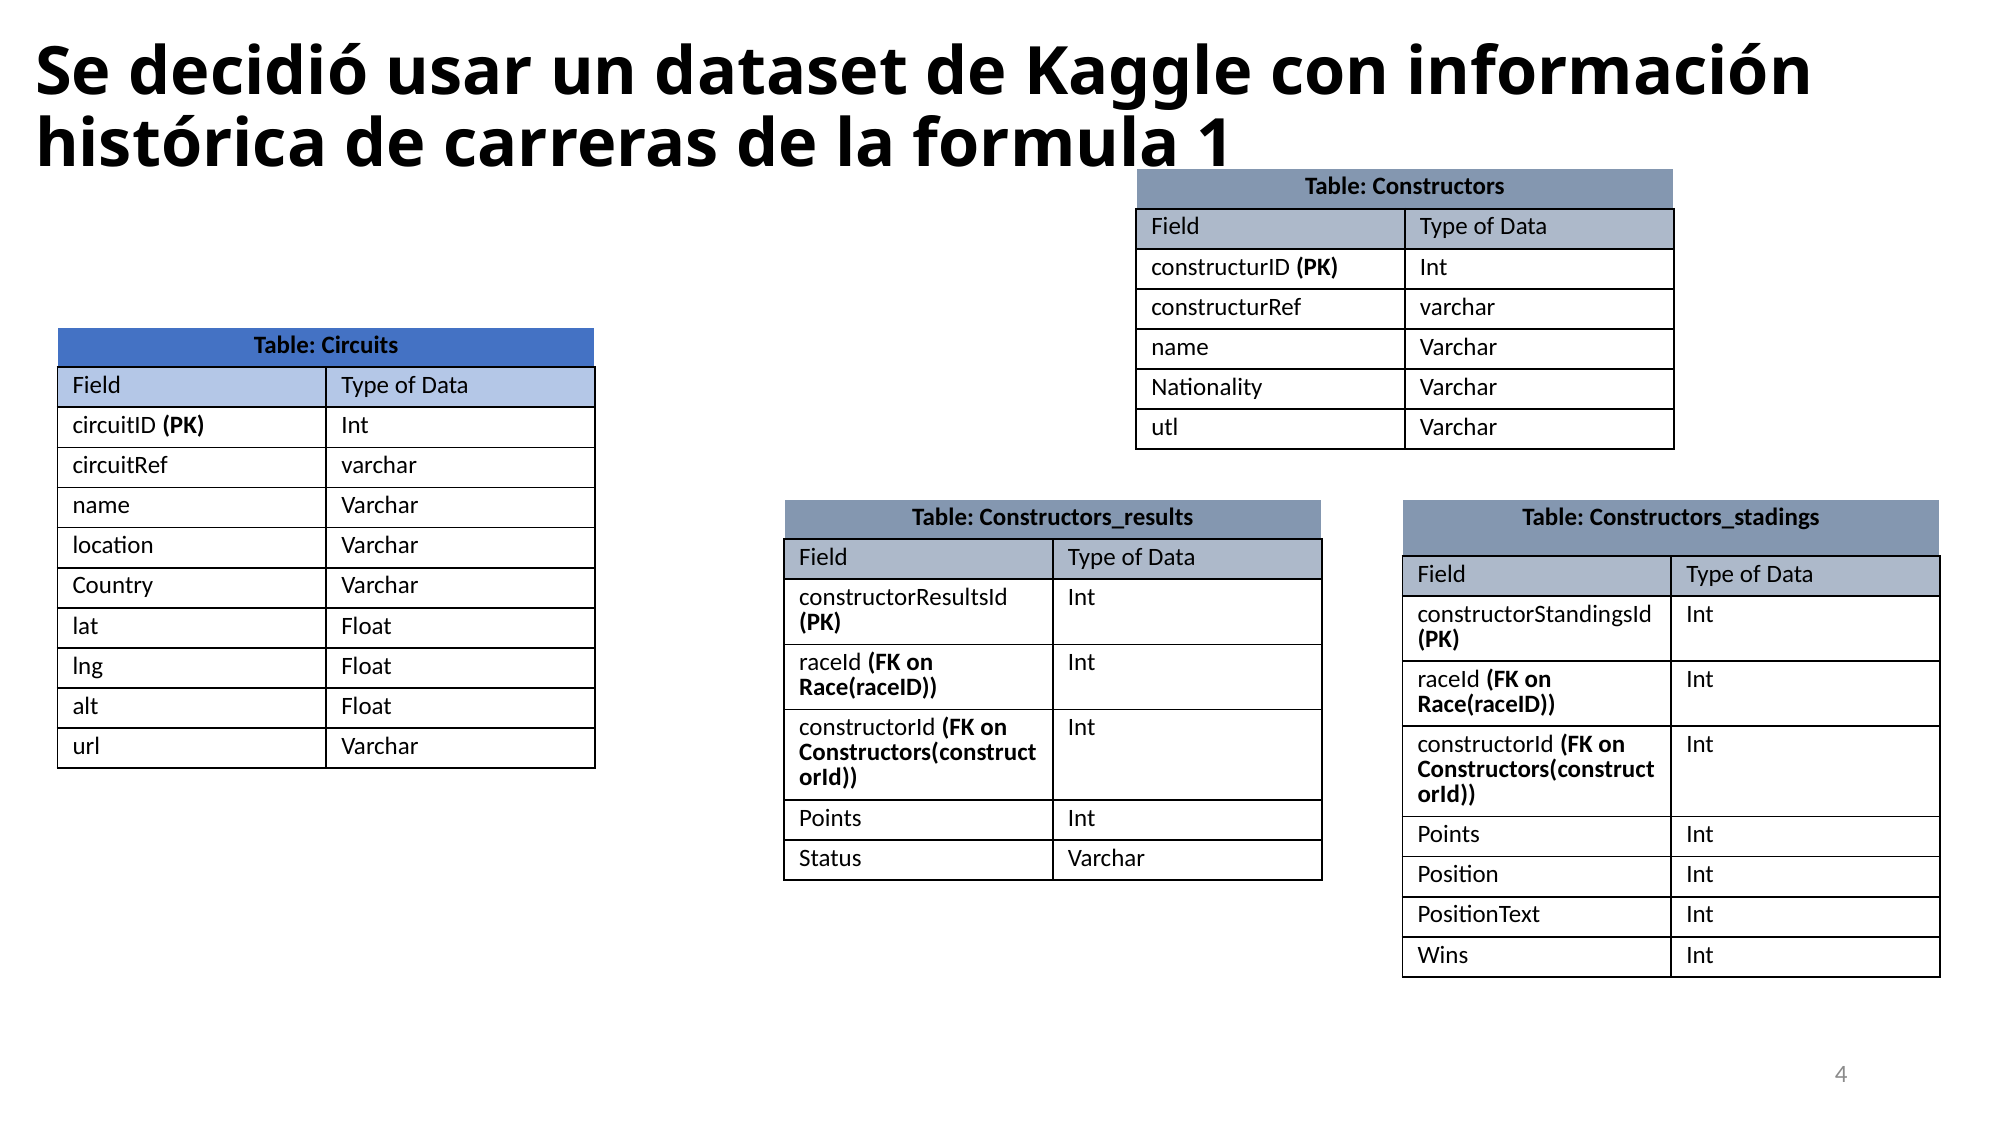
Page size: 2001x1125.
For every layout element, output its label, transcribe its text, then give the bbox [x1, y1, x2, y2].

table_cell Float [327, 609, 594, 647]
table_cell raceId (FK on Race(raceID)) [1403, 662, 1670, 725]
table_header Table: Circuits [58, 328, 594, 366]
table_cell Int [1054, 710, 1321, 799]
table_cell Int [1054, 801, 1321, 839]
table_cell Varchar [327, 528, 594, 567]
table_cell name [58, 488, 325, 527]
table_header Table: Constructors_results [785, 500, 1321, 538]
table_cell Varchar [1054, 841, 1321, 879]
table_cell Varchar [1406, 410, 1673, 448]
table_cell circuitID (PK) [58, 408, 325, 447]
table_cell Int [1672, 727, 1939, 816]
table_cell constructorResultsId (PK) [785, 580, 1052, 644]
table_cell Wins [1403, 938, 1670, 976]
table_cell constructorId (FK on Constructors(constructorId)) [1403, 727, 1670, 816]
table_cell varchar [1406, 290, 1673, 328]
table_cell Field [58, 368, 325, 406]
table_cell Type of Data [1406, 210, 1673, 248]
table_cell raceId (FK on Race(raceID)) [785, 645, 1052, 709]
table_cell Field [1137, 210, 1404, 248]
table_cell Int [1672, 857, 1939, 896]
table_cell Varchar [1406, 330, 1673, 368]
table_cell Status [785, 841, 1052, 879]
table_cell name [1137, 330, 1404, 368]
table_cell utl [1137, 410, 1404, 448]
table_cell Int [327, 408, 594, 447]
table_header Table: Constructors_stadings [1403, 500, 1939, 555]
table_cell alt [58, 689, 325, 727]
table_cell constructurID (PK) [1137, 250, 1404, 288]
table_cell constructorStandingsId (PK) [1403, 597, 1670, 660]
table_cell lat [58, 609, 325, 647]
table_cell Float [327, 689, 594, 727]
table_cell Points [1403, 817, 1670, 856]
table_cell Varchar [327, 488, 594, 527]
table_cell location [58, 528, 325, 567]
table_cell url [58, 729, 325, 767]
table_cell Int [1672, 597, 1939, 660]
table_cell Points [785, 801, 1052, 839]
table_cell Type of Data [1054, 540, 1321, 578]
table_cell PositionText [1403, 898, 1670, 936]
table_cell Int [1672, 898, 1939, 936]
table_cell Int [1672, 817, 1939, 856]
table_cell Int [1054, 645, 1321, 709]
table_cell Nationality [1137, 370, 1404, 408]
table_header Table: Constructors [1137, 169, 1673, 208]
table_cell Float [327, 649, 594, 687]
table_cell Int [1406, 250, 1673, 288]
table_cell lng [58, 649, 325, 687]
slide_number 4 [1412, 1042, 1863, 1103]
table_cell Type of Data [327, 368, 594, 406]
table_cell Varchar [1406, 370, 1673, 408]
table_cell varchar [327, 448, 594, 487]
table_cell Int [1054, 580, 1321, 644]
table_cell Varchar [327, 729, 594, 767]
table_cell Int [1672, 662, 1939, 725]
table_cell Type of Data [1672, 557, 1939, 595]
table_cell circuitRef [58, 448, 325, 487]
table_cell Int [1672, 938, 1939, 976]
title Se decidió usar un dataset de Kaggle con información histórica de carreras de la formula 1 [20, 0, 1966, 218]
table_cell Varchar [327, 569, 594, 607]
table_cell constructorId (FK on Constructors(constructorId)) [785, 710, 1052, 799]
table_cell Position [1403, 857, 1670, 896]
table_cell Field [1403, 557, 1670, 595]
table_cell Field [785, 540, 1052, 578]
table_cell constructurRef [1137, 290, 1404, 328]
table_cell Country [58, 569, 325, 607]
